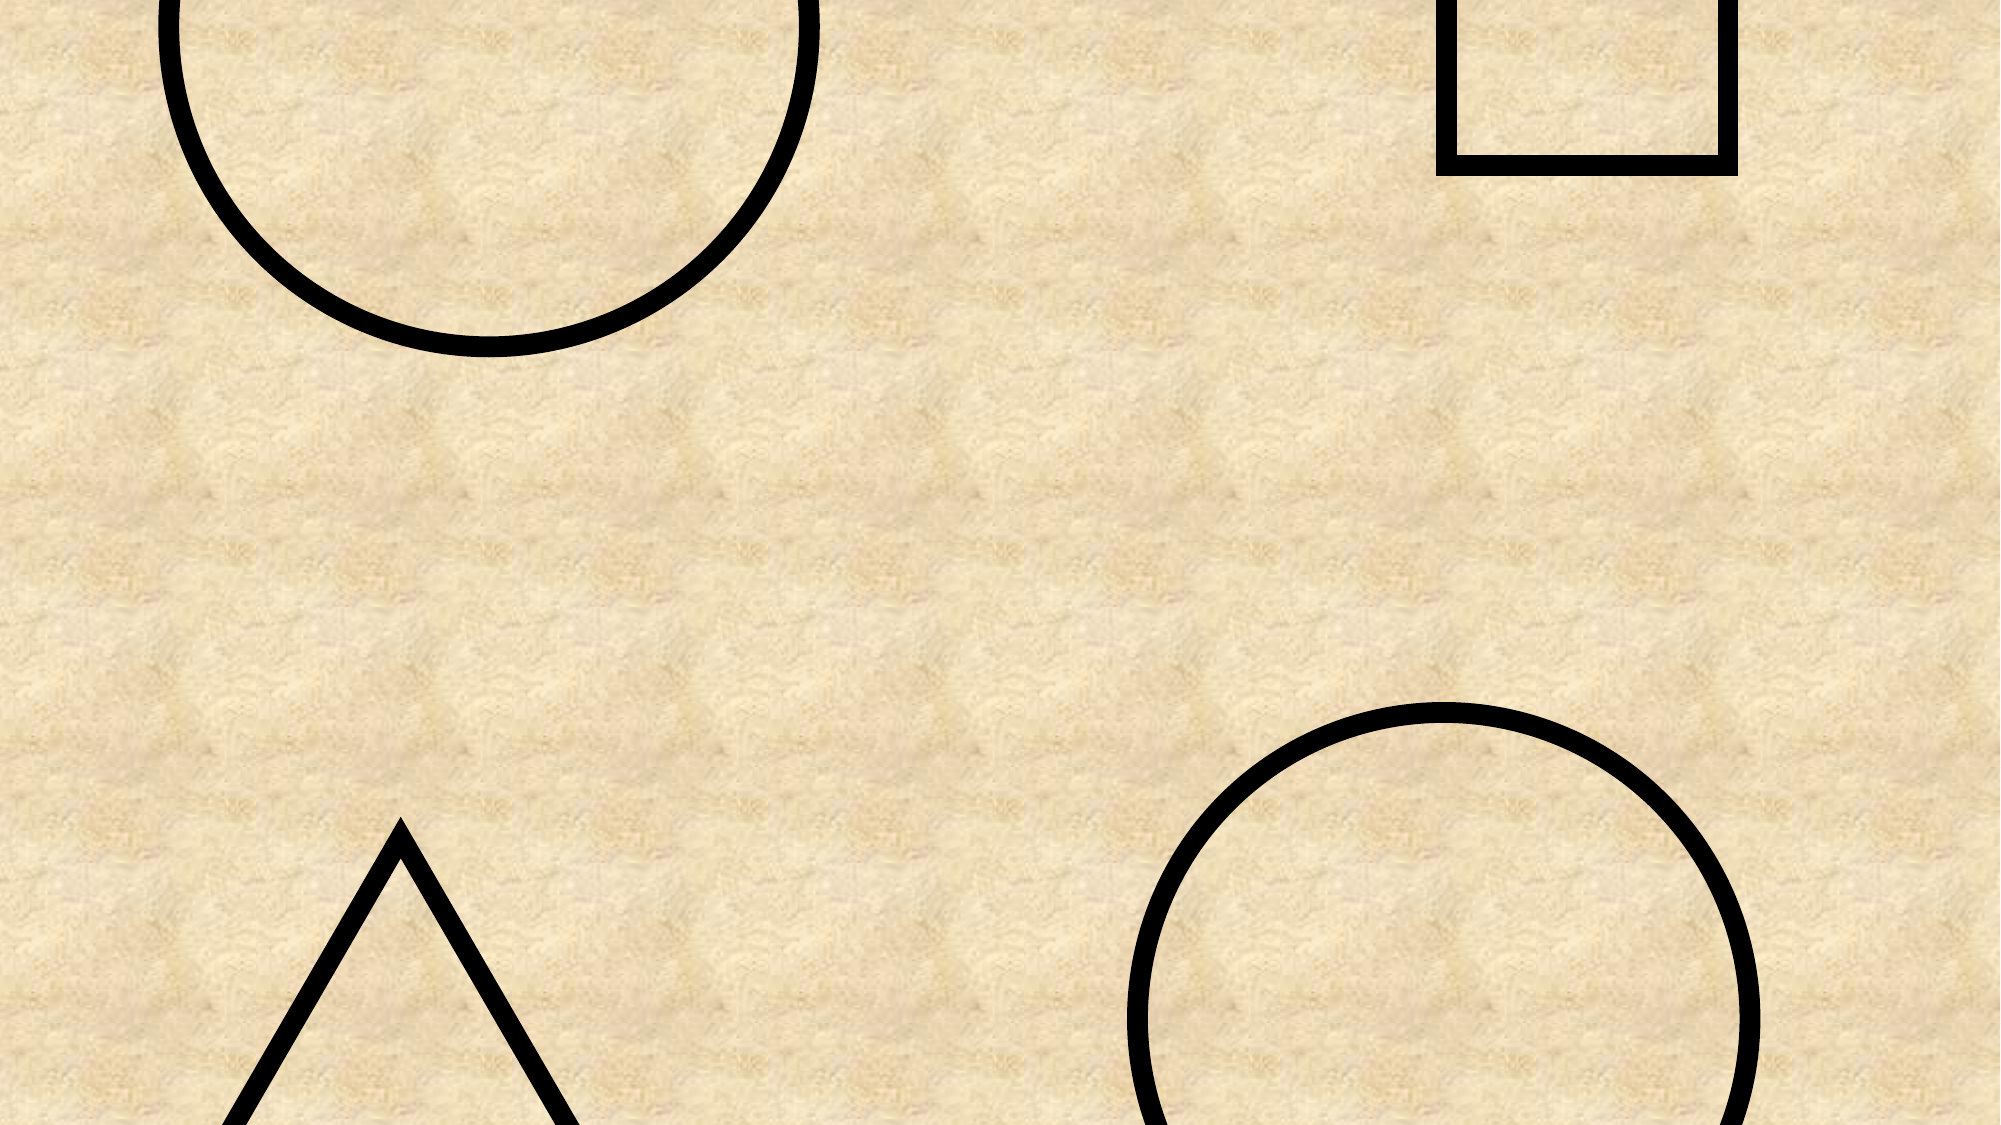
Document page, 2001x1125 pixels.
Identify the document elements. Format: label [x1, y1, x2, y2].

picture [0, 0, 2001, 1125]
text_box [167, 0, 811, 348]
text_box [232, 835, 569, 1125]
text_box [1446, 0, 1729, 167]
text_box [1136, 711, 1752, 1125]
